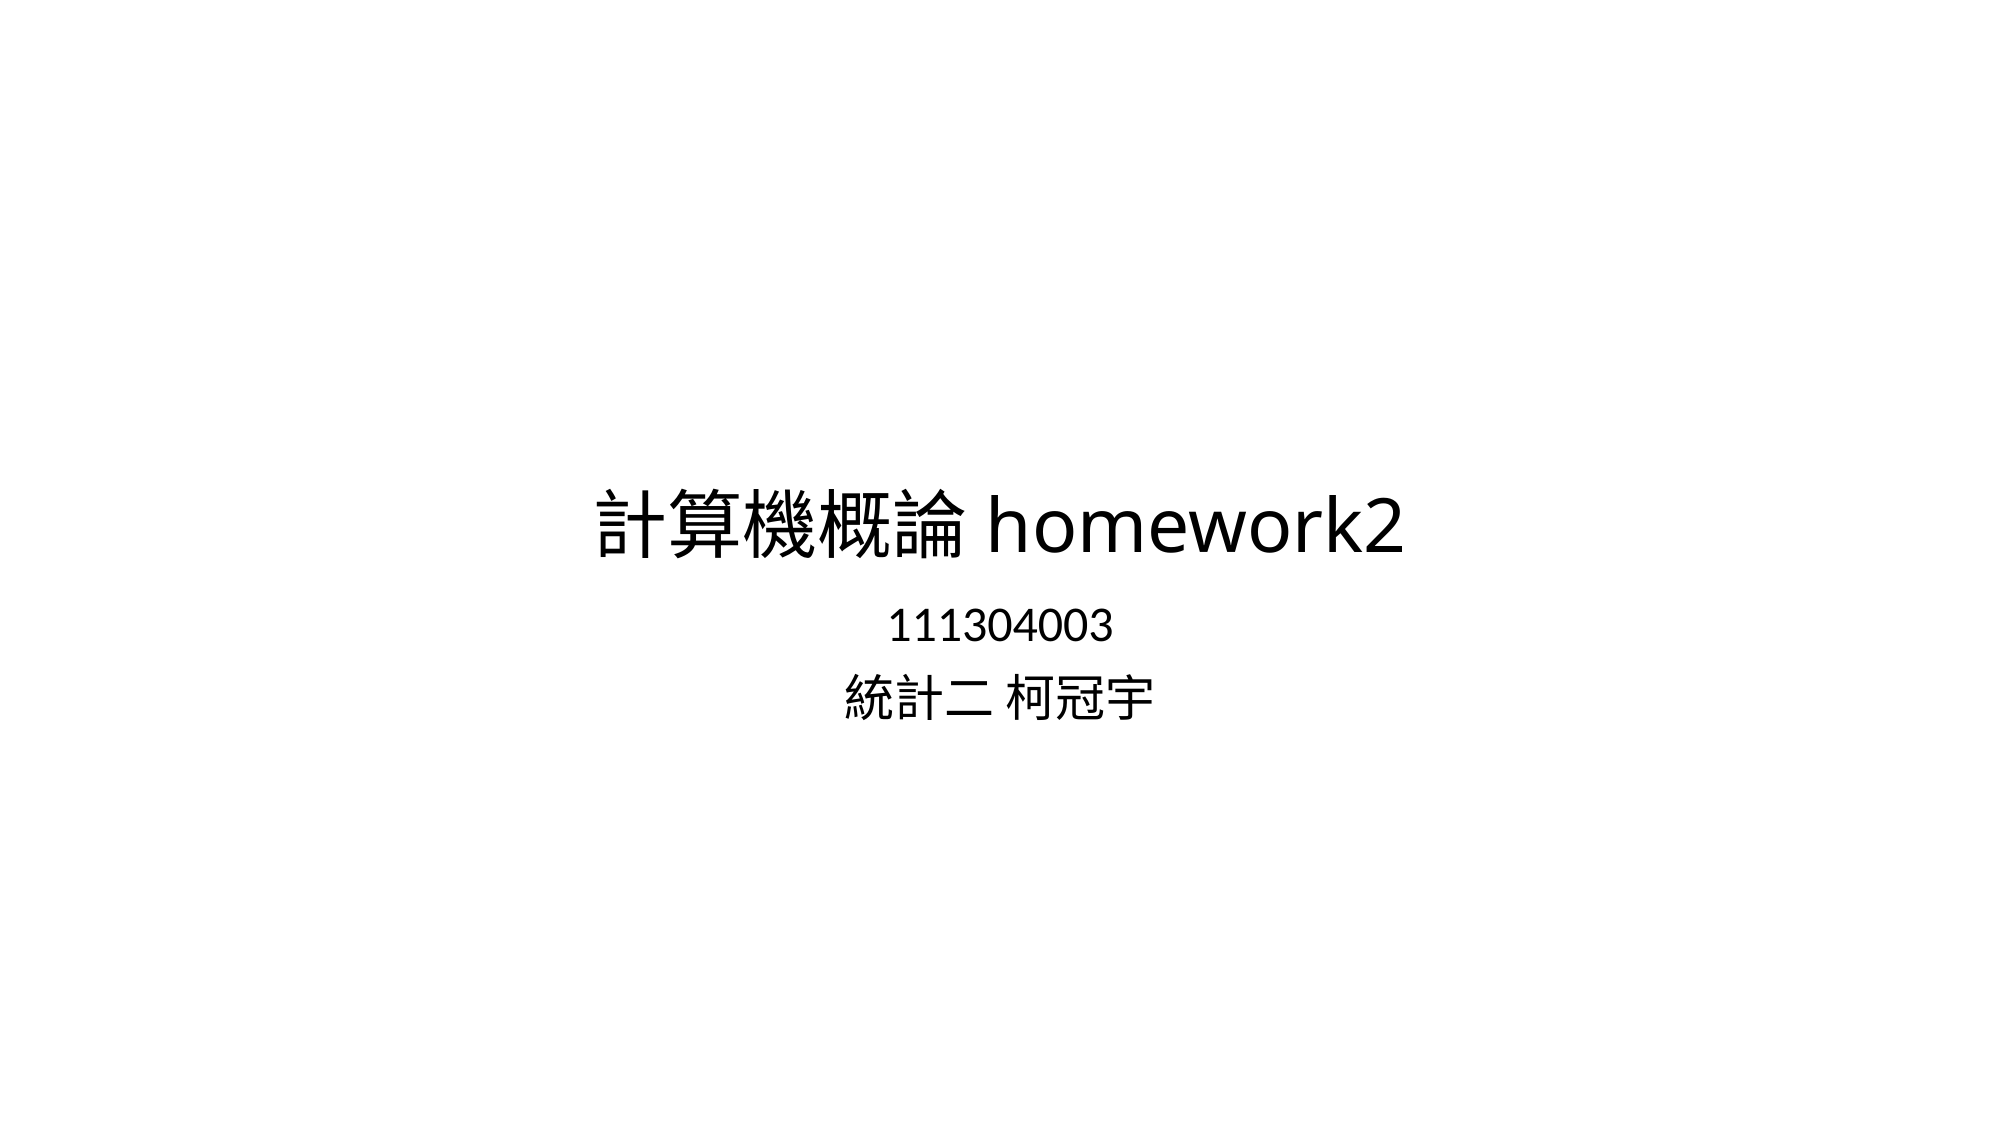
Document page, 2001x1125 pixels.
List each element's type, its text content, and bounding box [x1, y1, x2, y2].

title 計算機概論homework2 [249, 184, 1750, 576]
subtitle 111304003 統計二 柯冠宇 [249, 590, 1750, 863]
